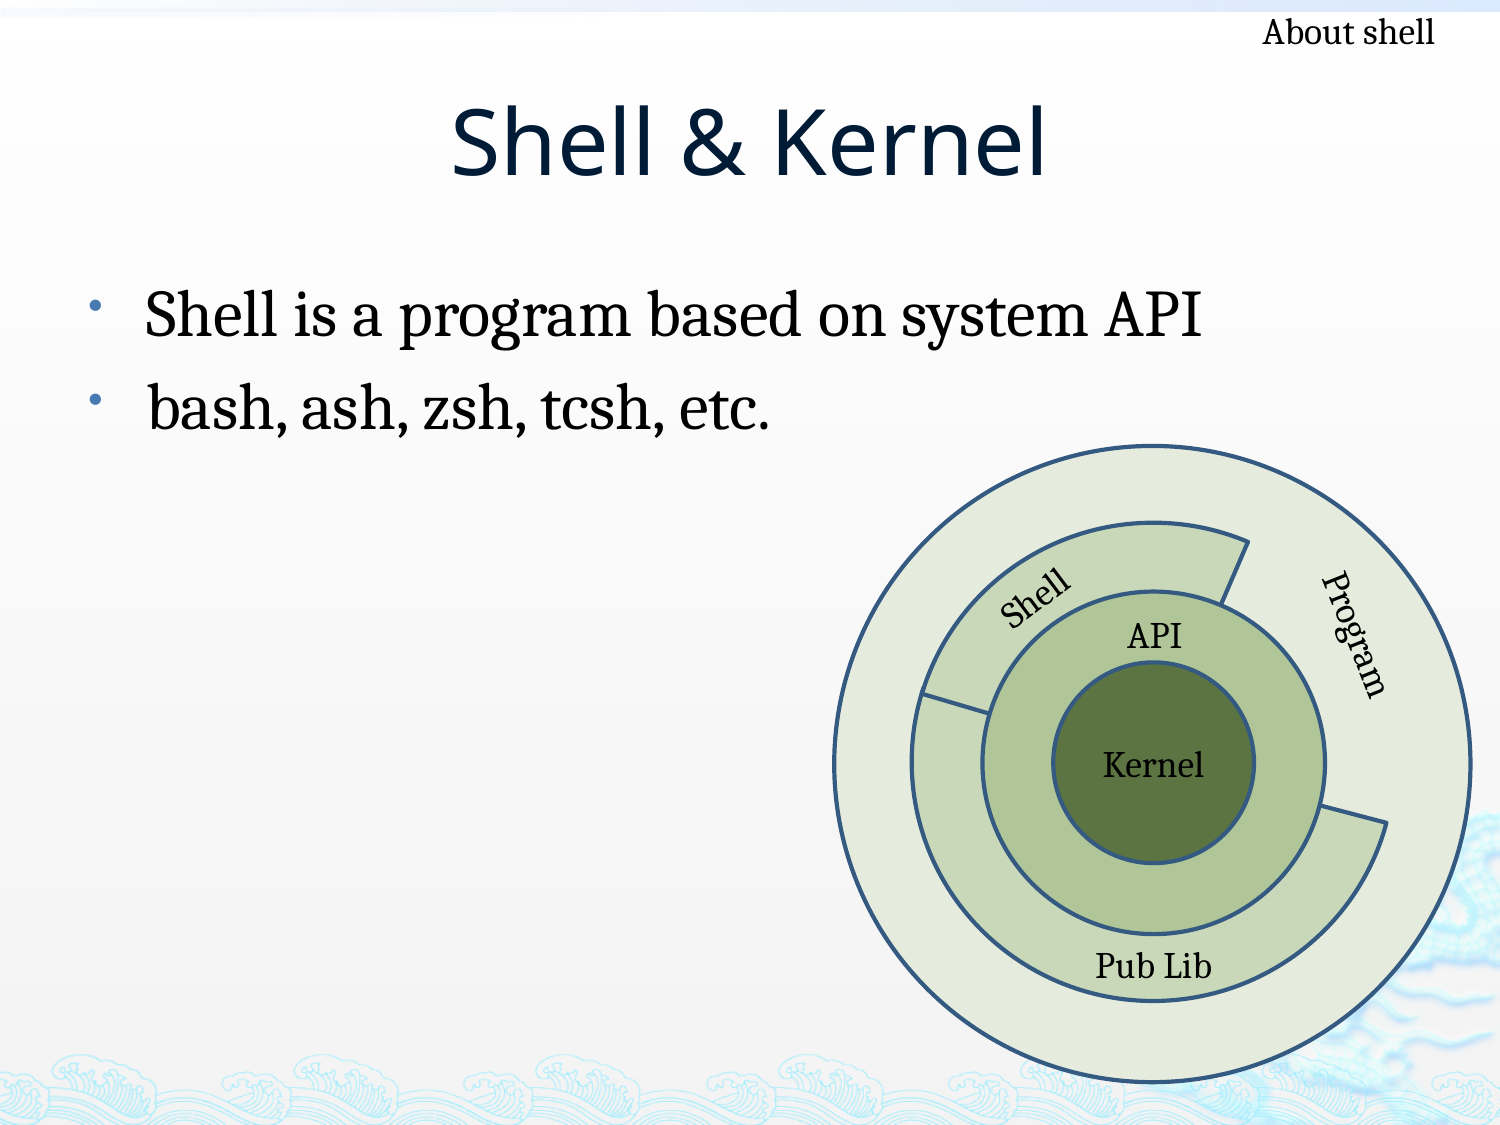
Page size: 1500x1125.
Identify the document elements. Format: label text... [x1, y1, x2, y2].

text_box Kernel [1051, 664, 1257, 866]
text_box Kernel [941, 1005, 1364, 1085]
text_box Pub Lib [1080, 934, 1228, 994]
text_box Program [1302, 547, 1432, 757]
text_box API [1112, 603, 1207, 664]
text_box About shell [1247, 0, 1451, 60]
text_box Kernel [1425, 596, 1473, 932]
list Shell is a program based on system API bash, ash, zsh, tcsh, etc. [75, 262, 1425, 1005]
title Shell & Kernel [75, 45, 1425, 233]
text_box Shell [974, 541, 1094, 652]
